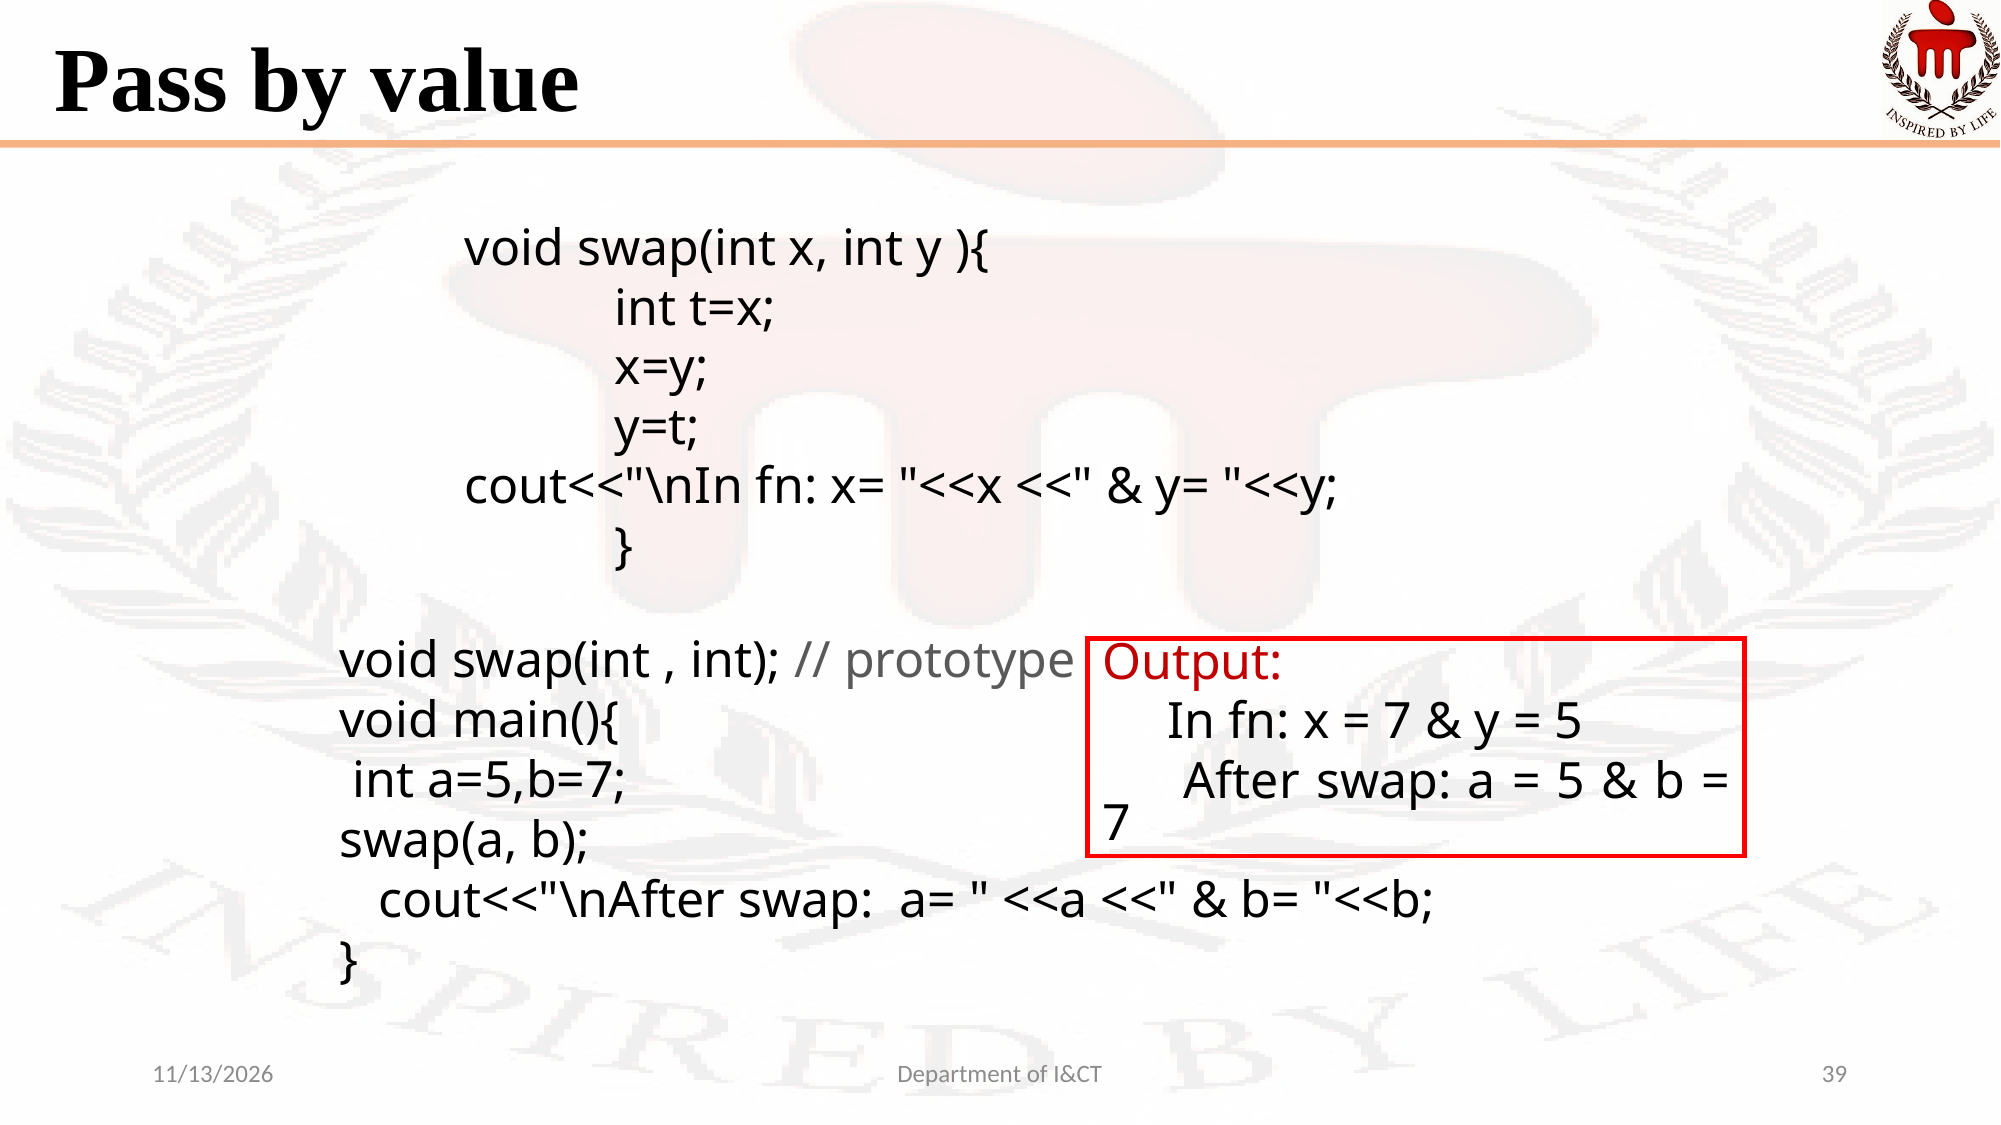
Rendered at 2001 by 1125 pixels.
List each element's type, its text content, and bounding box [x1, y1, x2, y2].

slide_number 39 [1412, 1042, 1863, 1103]
text_box void swap(int x, int y ){ int t=x; x=y; y=t; cout<<"\nIn fn: x= "<<x <<" & y= "<<y; } [449, 224, 1725, 579]
picture [1882, 0, 2000, 140]
footer Department of I&CT [662, 1042, 1338, 1103]
text_box Output: In fn: x = 7 & y = 5 After swap: a = 5 & b = 7 [1087, 638, 1745, 857]
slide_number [137, 1042, 588, 1103]
text_box void swap(int , int); // prototype void main(){ int a=5,b=7; swap(a, b); cout<<"\nAfter swap: a= " <<a <<" & b= "<<b; } [324, 633, 1688, 994]
title Pass by value [39, 22, 1863, 141]
